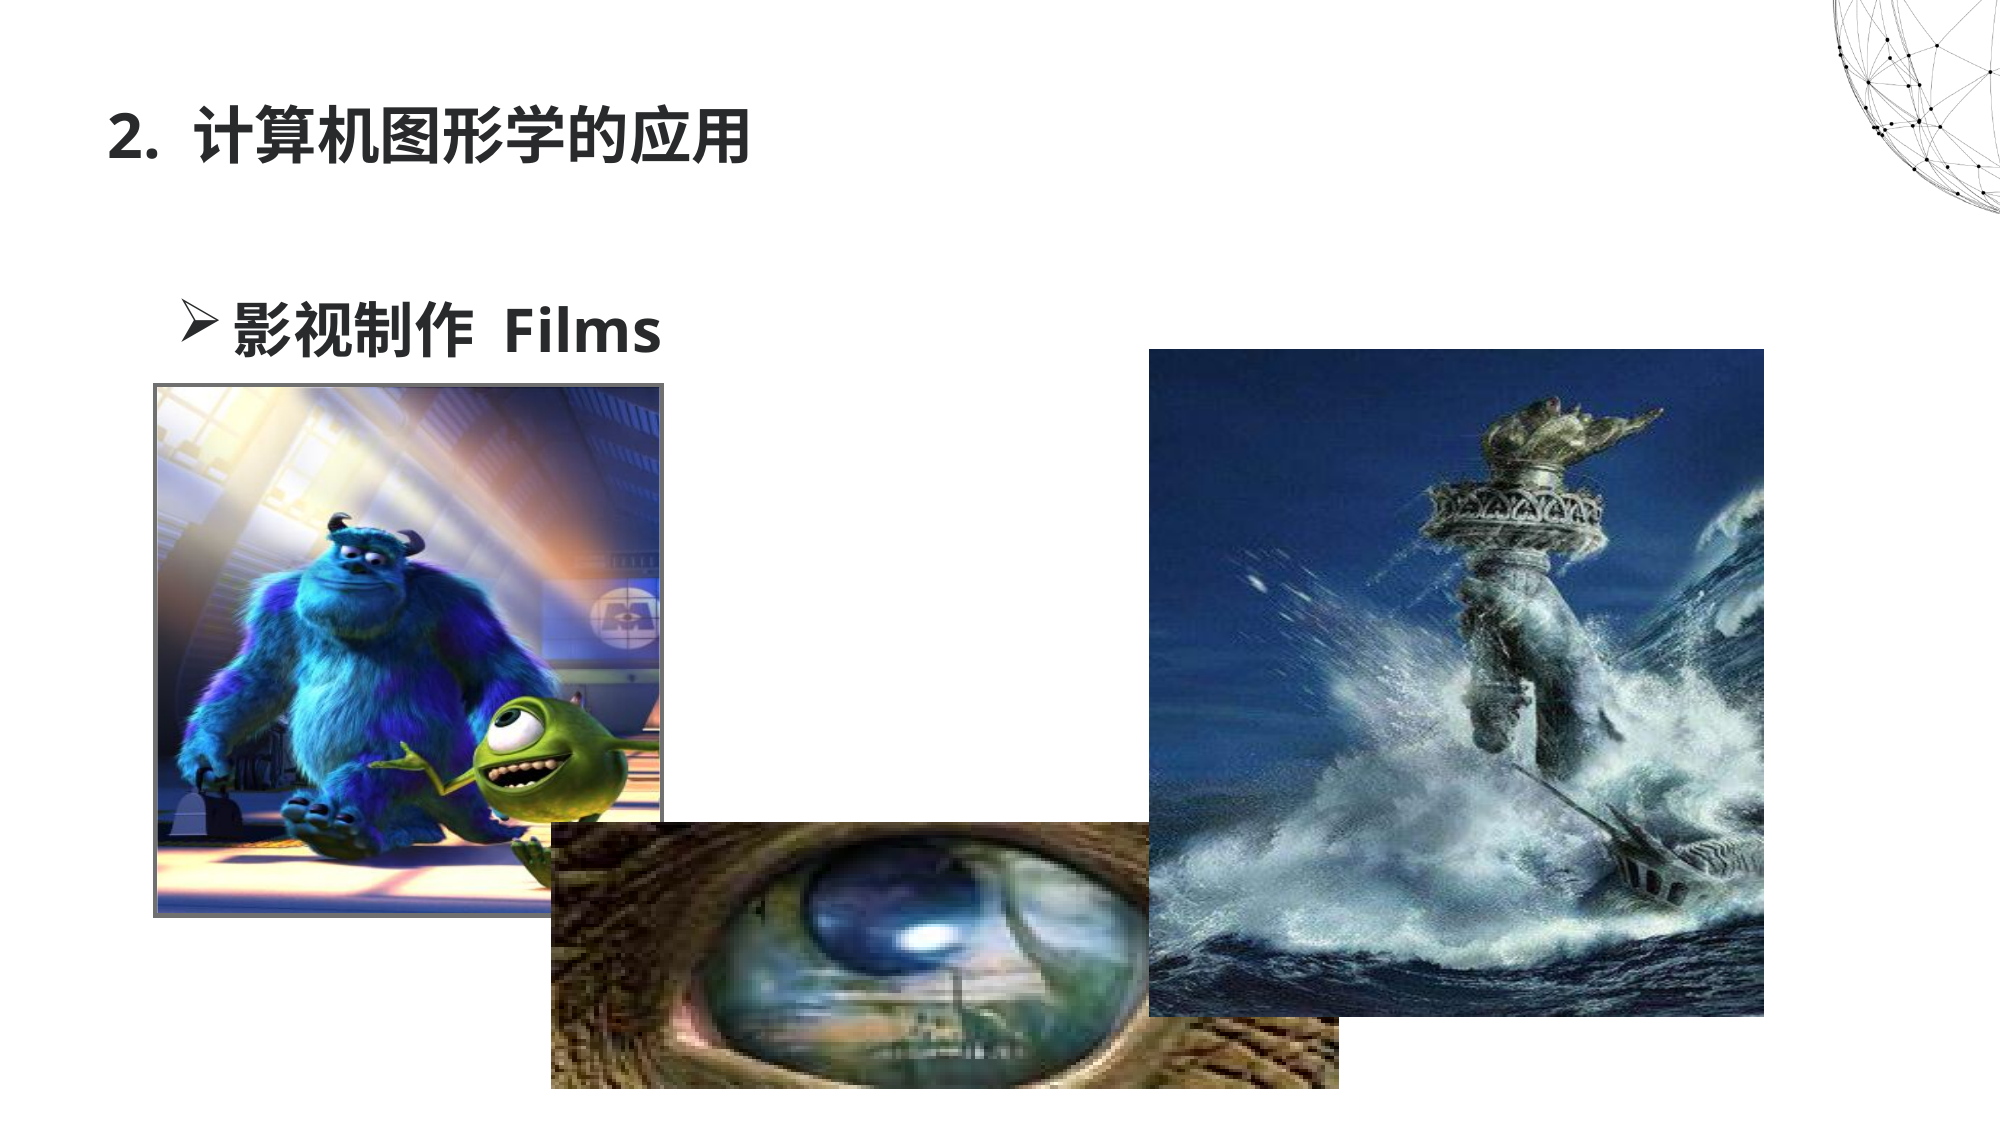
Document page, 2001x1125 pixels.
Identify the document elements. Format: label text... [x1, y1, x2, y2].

list 影视制作 Films [99, 261, 984, 1006]
picture [711, 0, 2000, 1017]
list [156, 386, 660, 914]
title 2. 计算机图形学的应用 [99, 44, 1901, 234]
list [550, 822, 1339, 1089]
